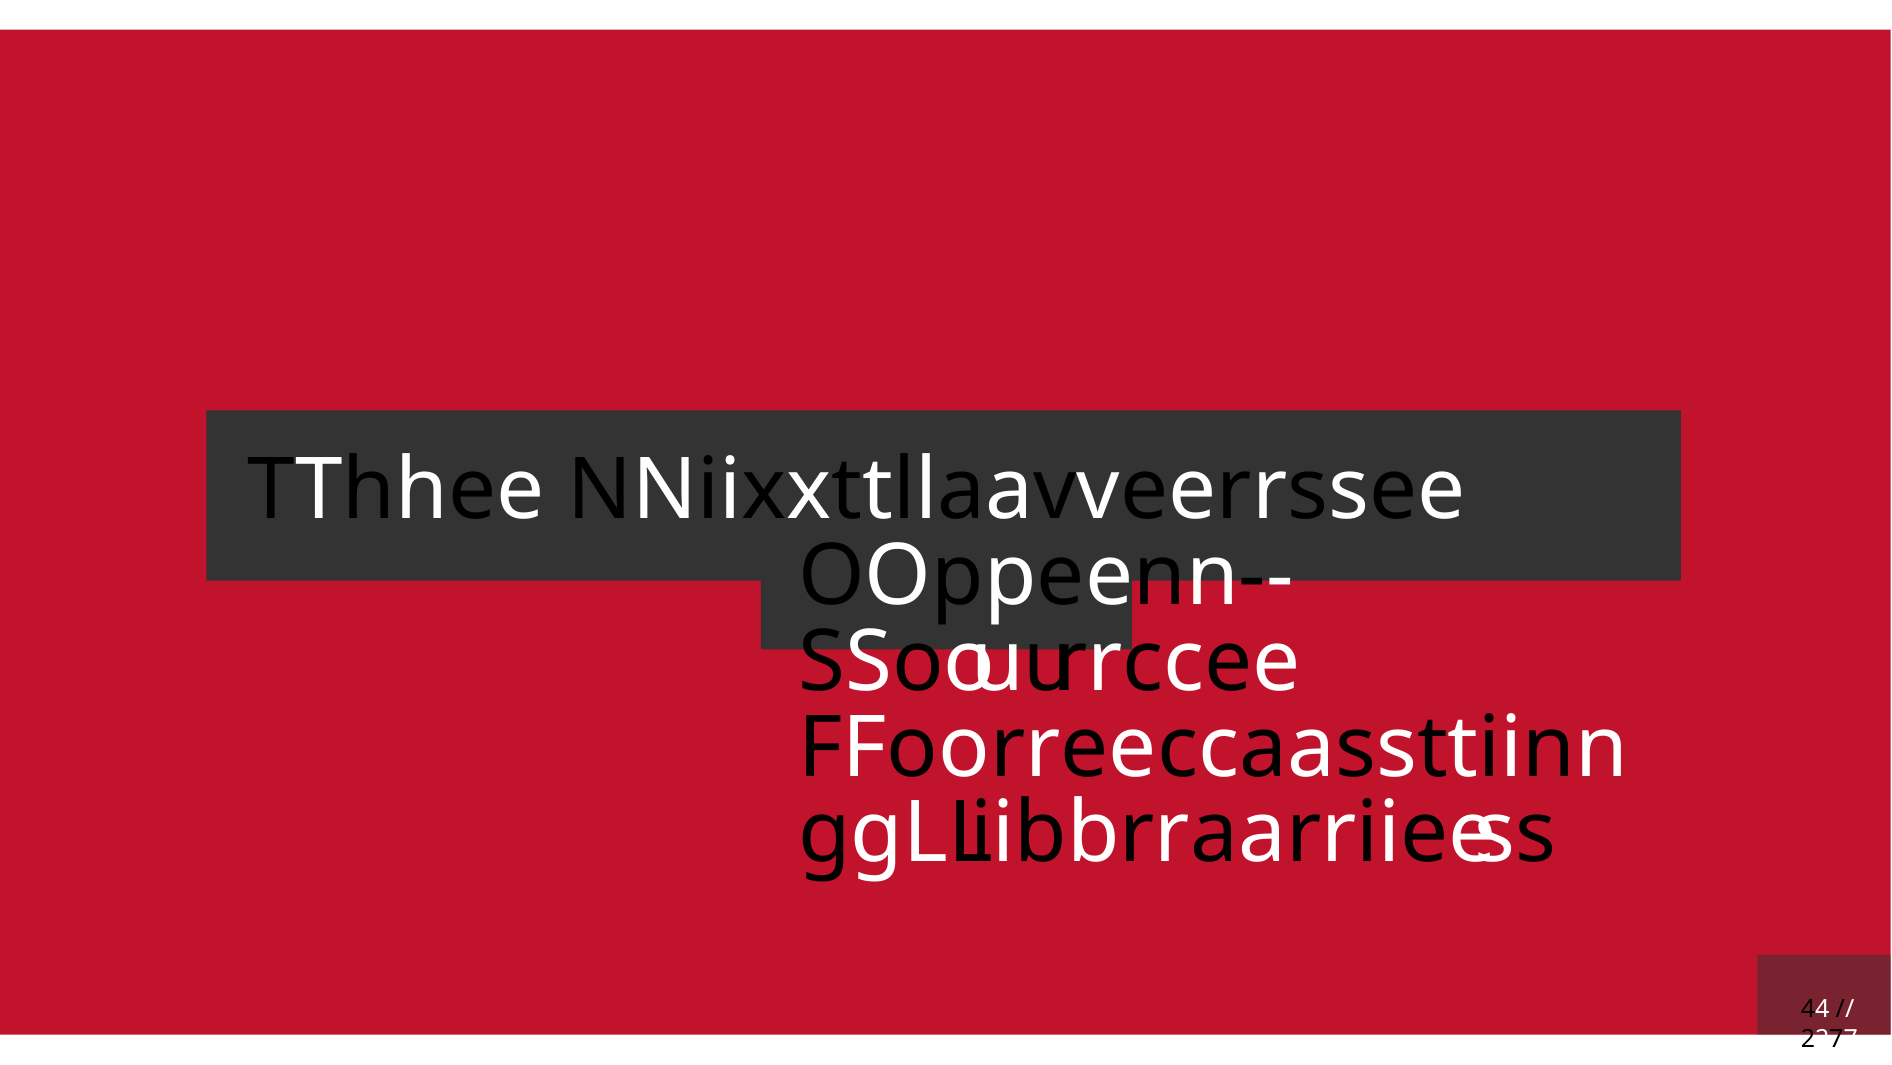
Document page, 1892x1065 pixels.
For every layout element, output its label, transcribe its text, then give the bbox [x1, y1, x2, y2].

text_box [760, 628, 1132, 650]
title TThhee NNiixxttllaavveerrssee OOppeenn--SSoouurrccee FFoorreeccaassttiinngg LLiibbrraarriieess [245, 430, 1646, 628]
text_box [1757, 954, 1891, 1035]
text_box [206, 410, 1681, 581]
text_box 44 // 2277 [1798, 991, 1868, 1052]
